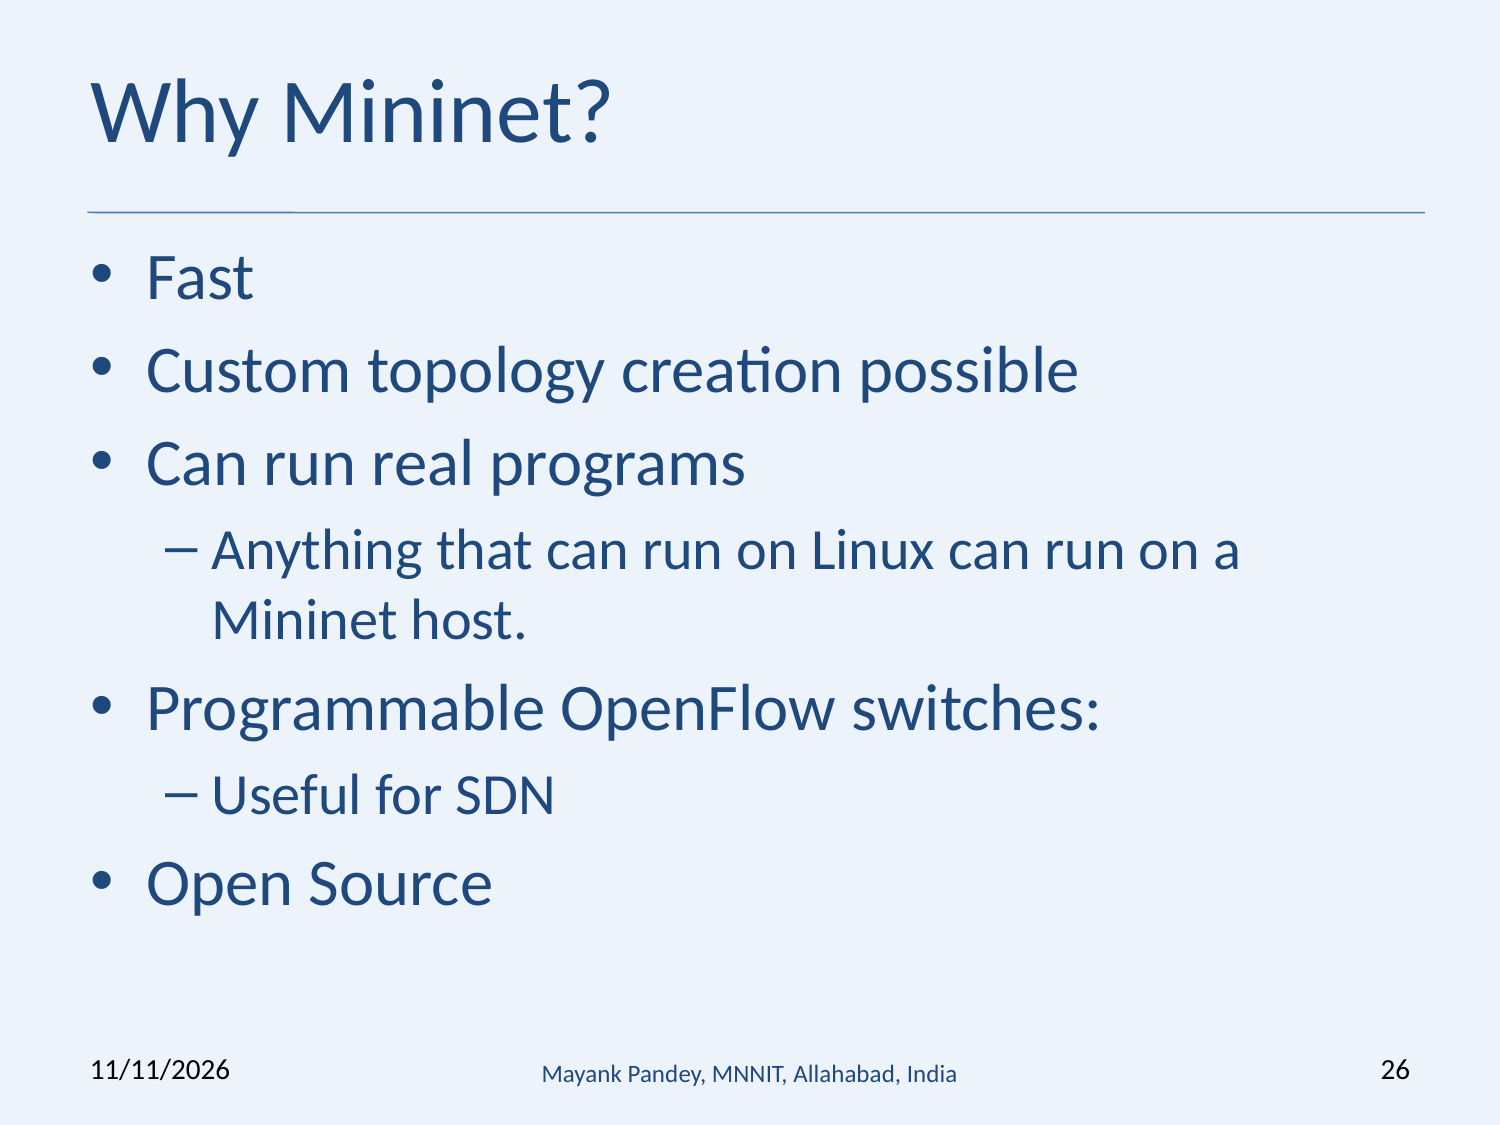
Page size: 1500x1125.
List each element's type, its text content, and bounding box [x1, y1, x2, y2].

slide_number 26 [1312, 1042, 1425, 1103]
title Why Mininet? [74, 12, 1426, 201]
list Fast Custom topology creation possible Can run real programs Anything that can run on Linux can run on a Mininet host. Programmable OpenFlow switches: Useful for SDN Open Source [74, 224, 1426, 1006]
footer Mayank Pandey, MNNIT, Allahabad, India [512, 1042, 988, 1103]
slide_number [75, 1042, 425, 1103]
